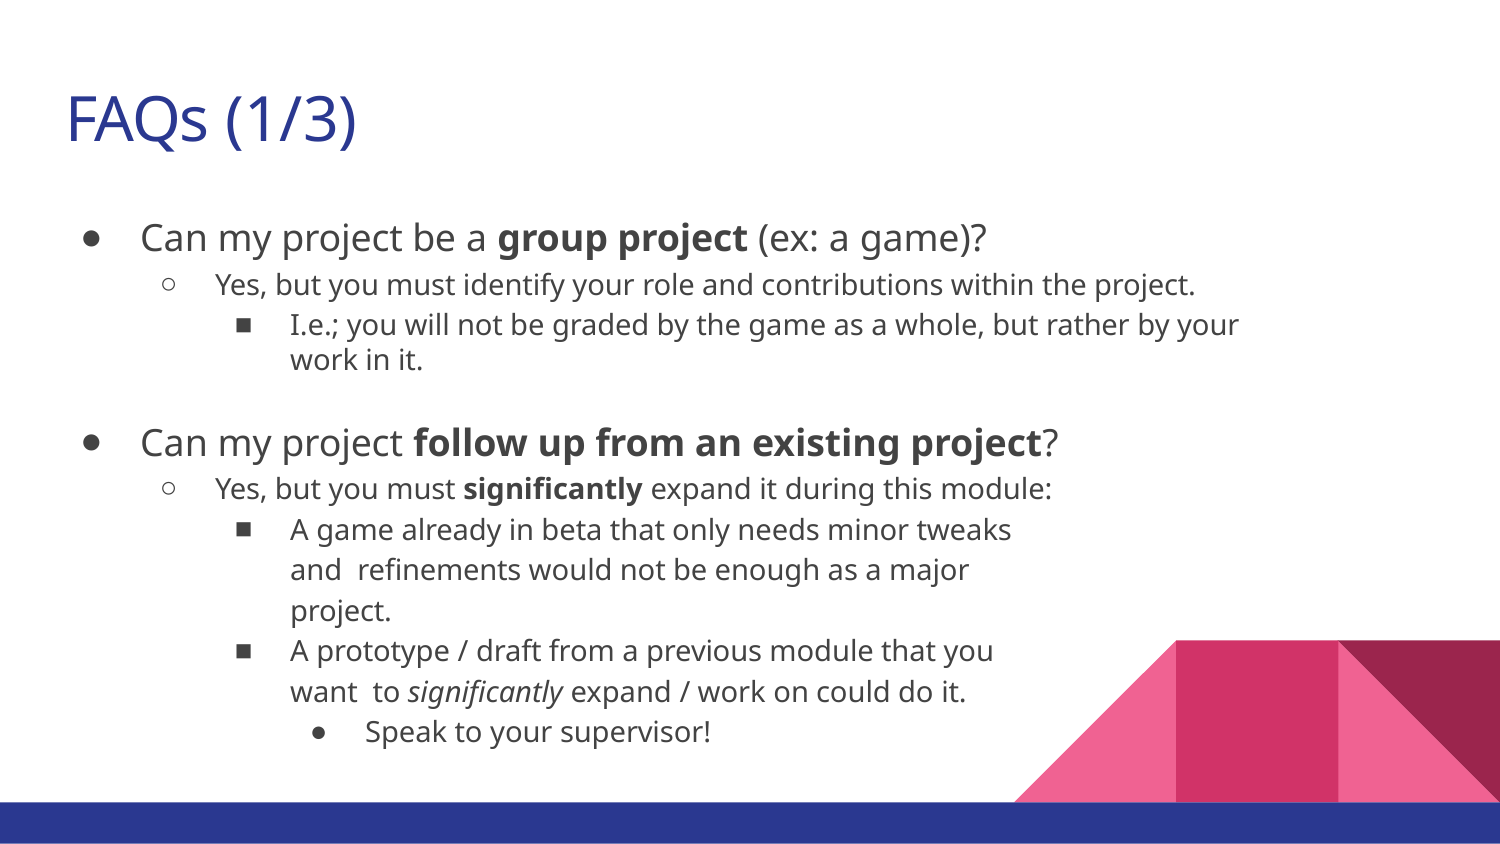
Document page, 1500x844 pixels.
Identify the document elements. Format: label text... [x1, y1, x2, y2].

title FAQs (1/3) [63, 76, 367, 220]
text_box Can my project be a group project (ex: a game)? Yes, but you must identify your role and contributions within the project. I.e.; you will not be graded by the game as a whole, but rather by your work in it. Can my project follow up from an existing project? Yes, but you must signiﬁcantly expand it during this module: A game already in beta that only needs minor tweaks and reﬁnements would not be enough as a major project. A prototype / draft from a previous module that you want to signiﬁcantly expand / work on could do it. Speak to your supervisor! [77, 203, 1308, 749]
